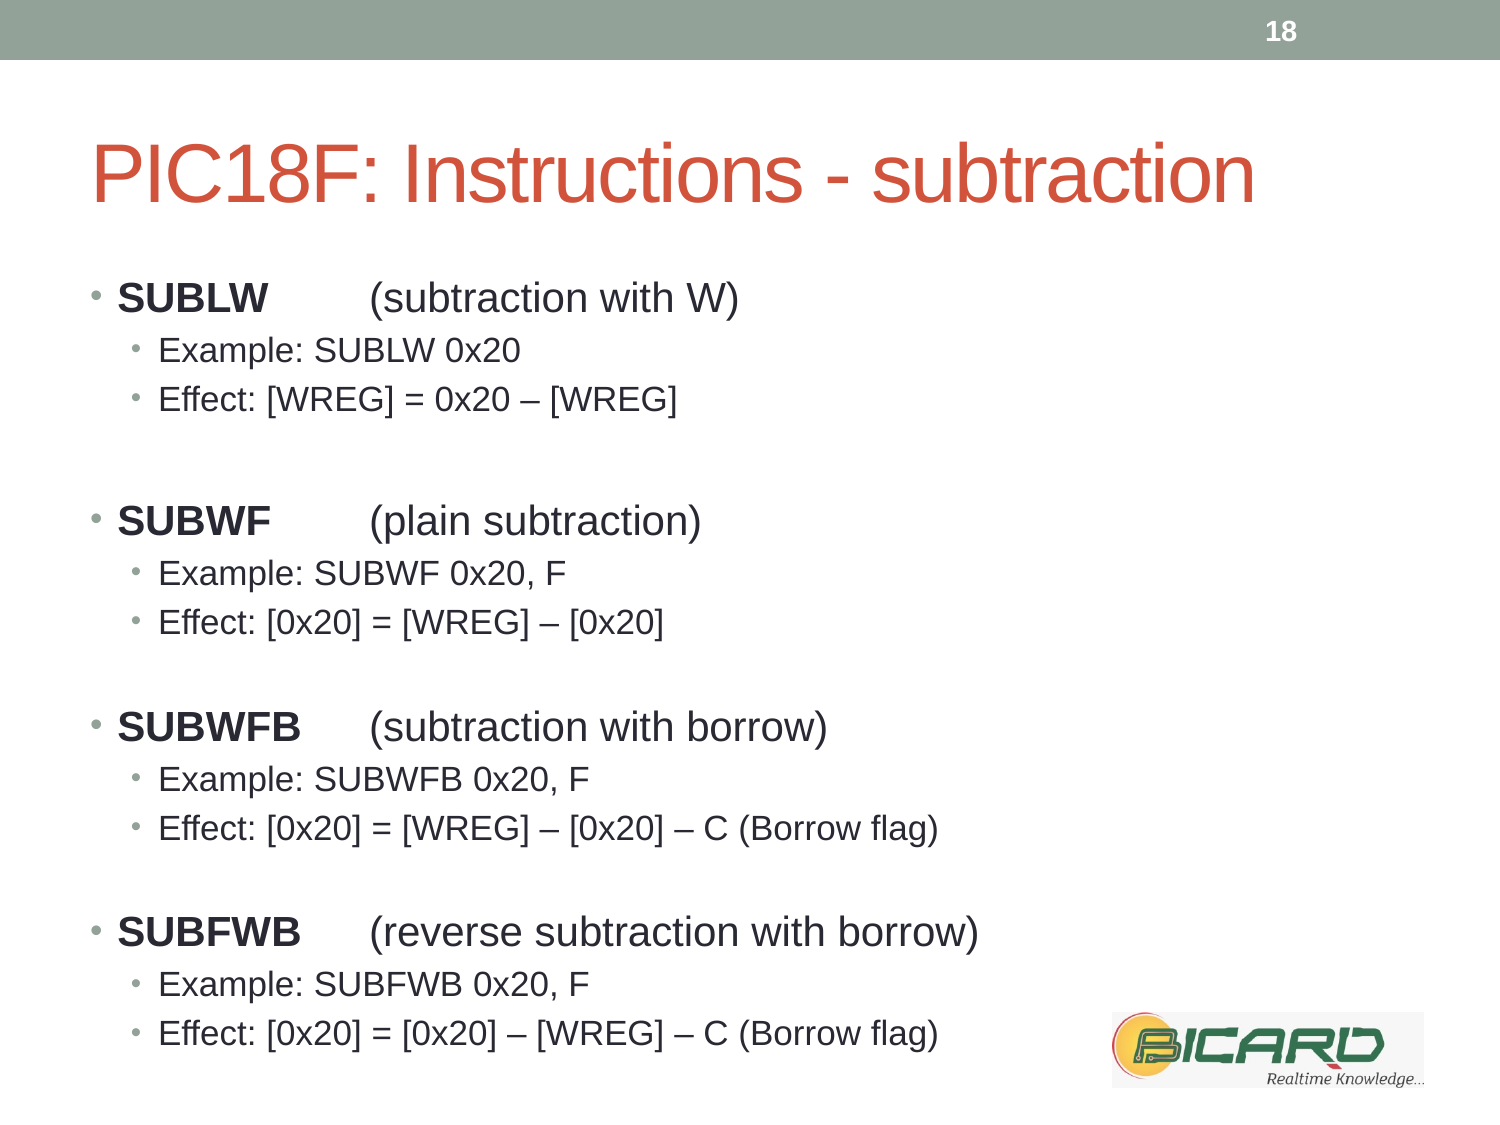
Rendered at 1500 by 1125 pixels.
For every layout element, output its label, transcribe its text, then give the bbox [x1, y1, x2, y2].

title PIC18F: Instructions - subtraction [75, 87, 1425, 250]
picture [1112, 1063, 1424, 1088]
slide_number 18 [1250, 3, 1425, 57]
list SUBLW (subtraction with W) Example: SUBLW 0x20 Effect: [WREG] = 0x20 – [WREG] SUBWF (plain subtraction) Example: SUBWF 0x20, F Effect: [0x20] = [WREG] – [0x20] SUBWFB (subtraction with borrow) Example: SUBWFB 0x20, F Effect: [0x20] = [WREG] – [0x20] – C (Borrow flag) SUBFWB (reverse subtraction with borrow) Example: SUBFWB 0x20, F Effect: [0x20] = [0x20] – [WREG] – C (Borrow flag) [75, 262, 1425, 1063]
